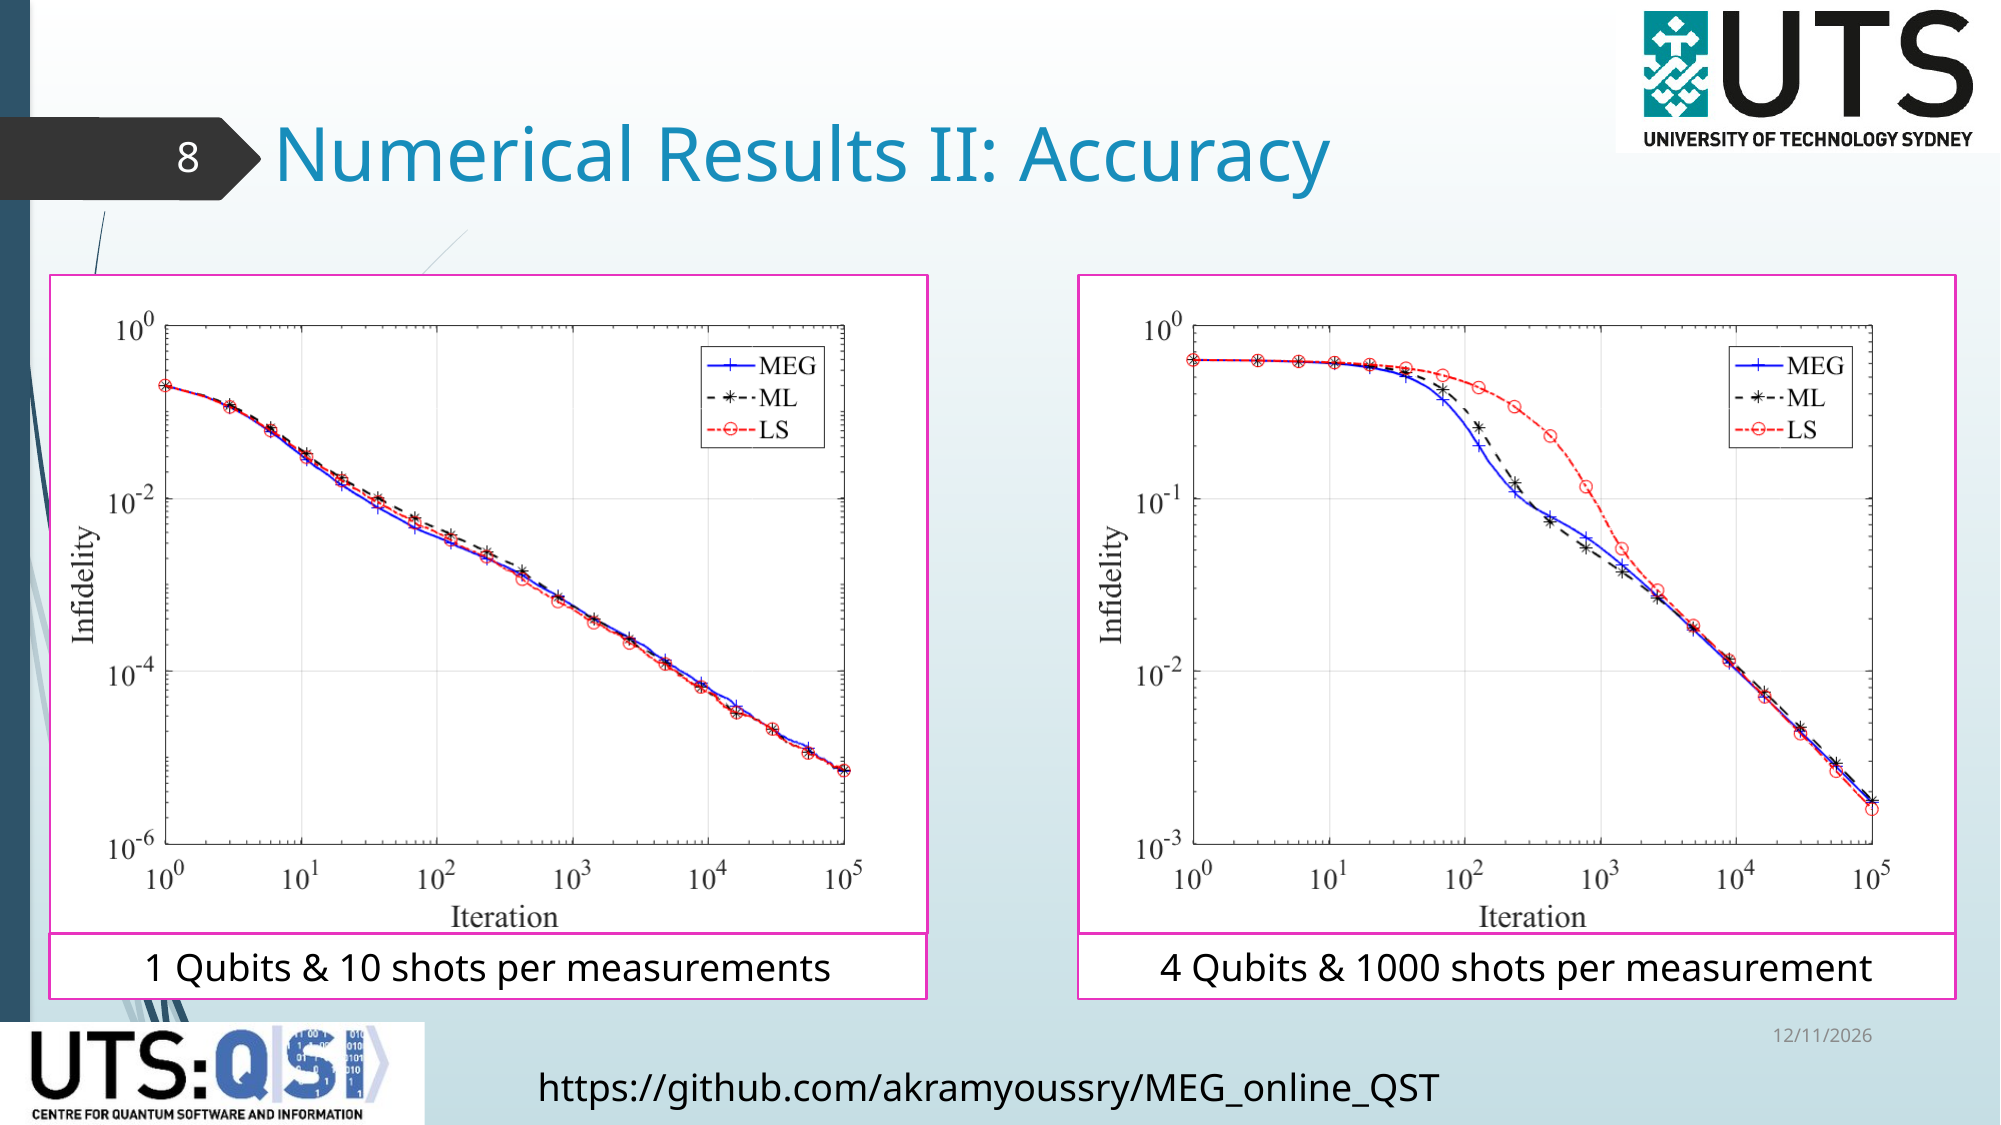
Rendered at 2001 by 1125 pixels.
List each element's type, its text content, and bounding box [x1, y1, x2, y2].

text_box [1077, 276, 1956, 1000]
title Numerical Results II: Accuracy [258, 98, 1720, 309]
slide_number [1699, 1008, 1888, 1067]
picture [0, 1022, 425, 1125]
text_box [48, 276, 928, 1000]
picture [1615, 1, 2000, 153]
text_box https://github.com/akramyoussry/MEG_online_QST [522, 1056, 1456, 1117]
slide_number 8 [87, 129, 216, 190]
